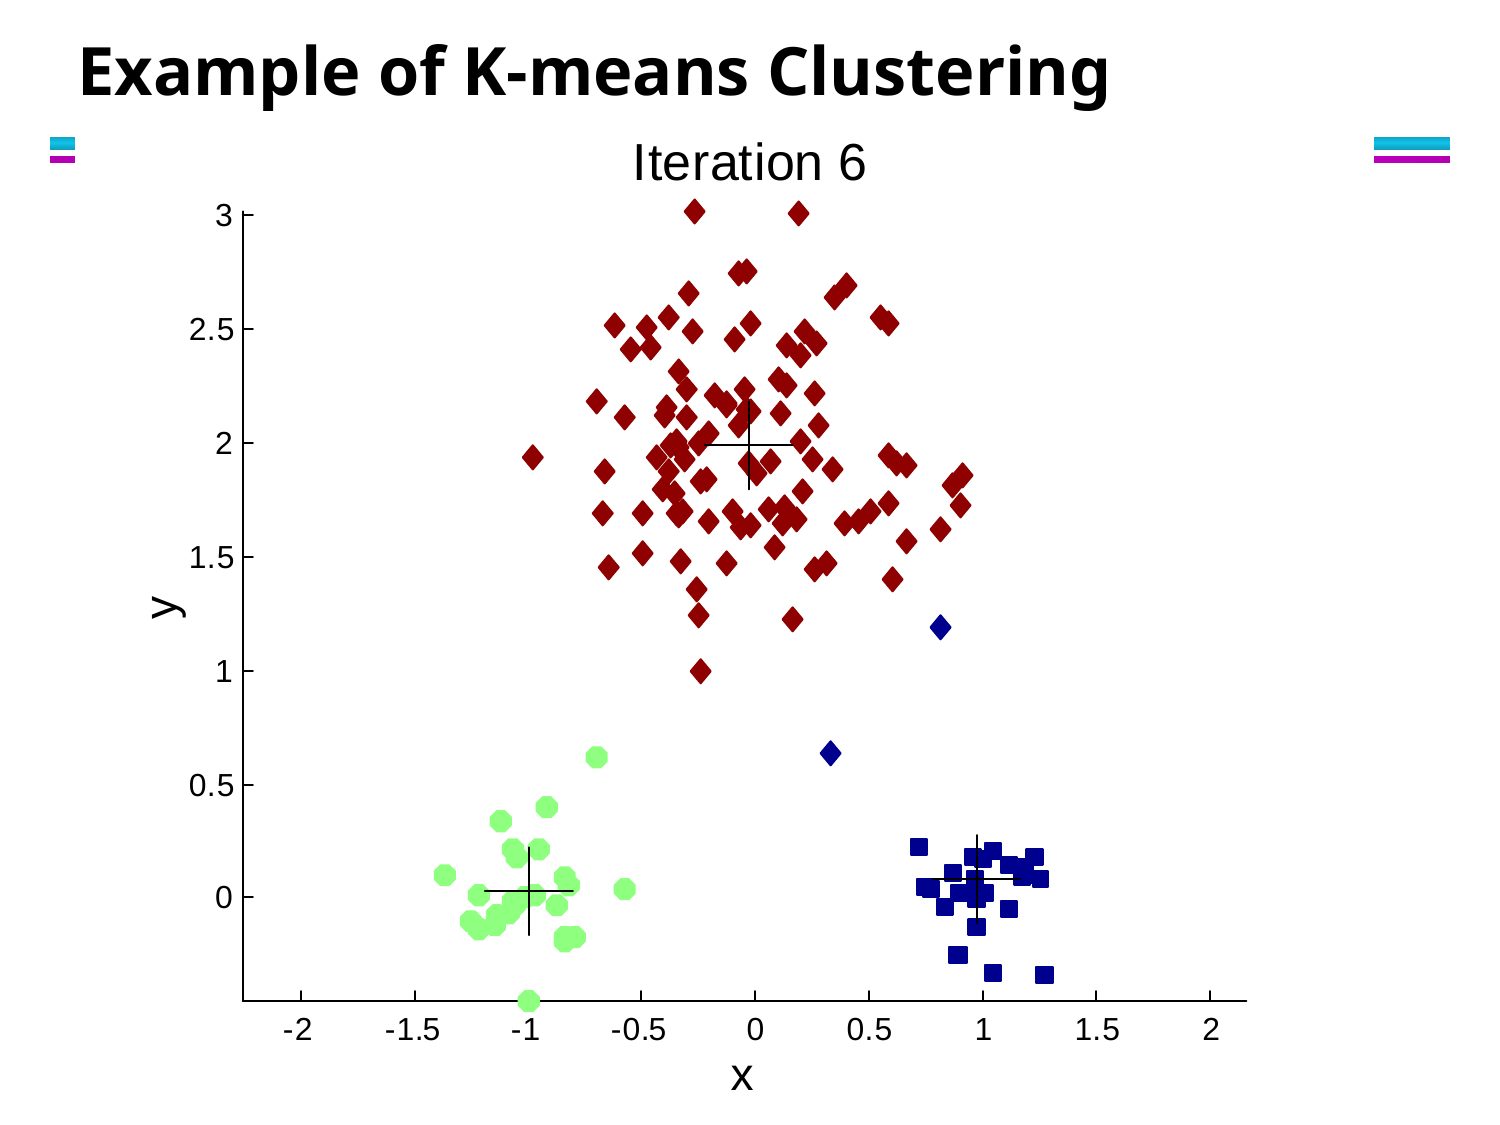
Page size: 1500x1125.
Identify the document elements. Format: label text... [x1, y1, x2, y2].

title Example of K-means Clustering [62, 24, 1421, 116]
picture [70, 137, 1378, 1112]
